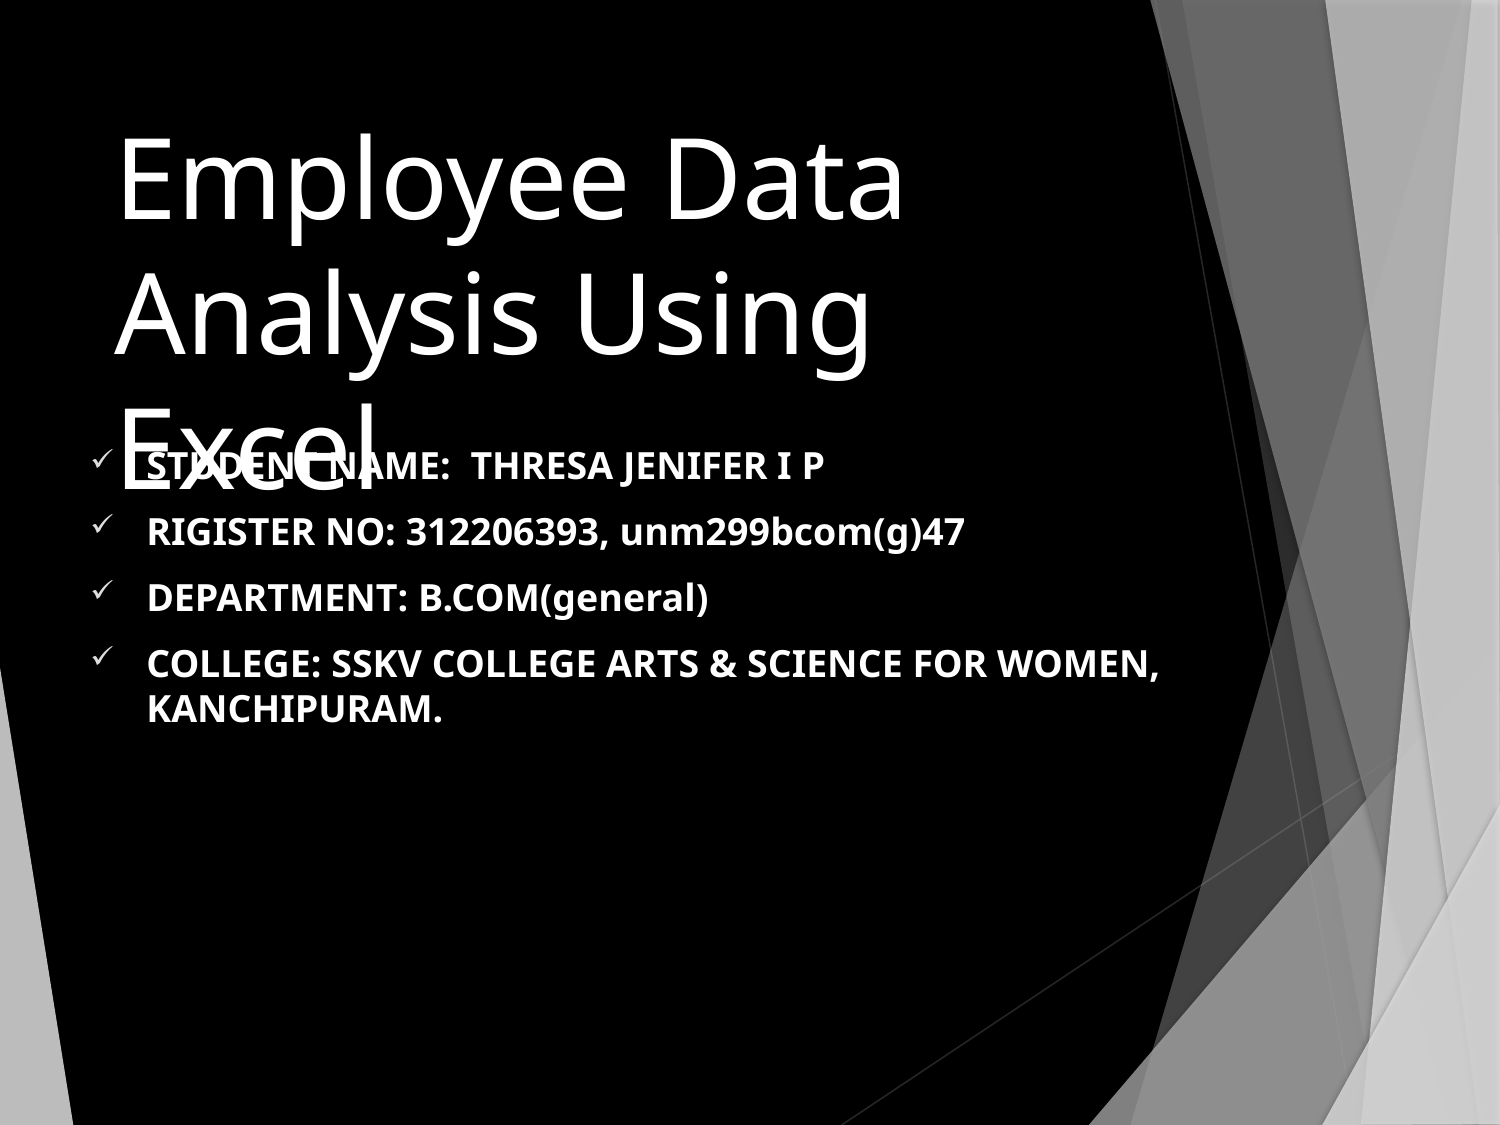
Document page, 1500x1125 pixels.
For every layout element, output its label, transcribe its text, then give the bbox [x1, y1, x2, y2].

title Employee Data Analysis Using Excel [99, 99, 1142, 237]
list STUDENT NAME: THRESA JENIFER I P RIGISTER NO: 312206393, unm299bcom(g)47 DEPARTMENT: B.COM(general) COLLEGE: SSKV COLLEGE ARTS & SCIENCE FOR WOMEN, KANCHIPURAM. [75, 237, 1425, 975]
